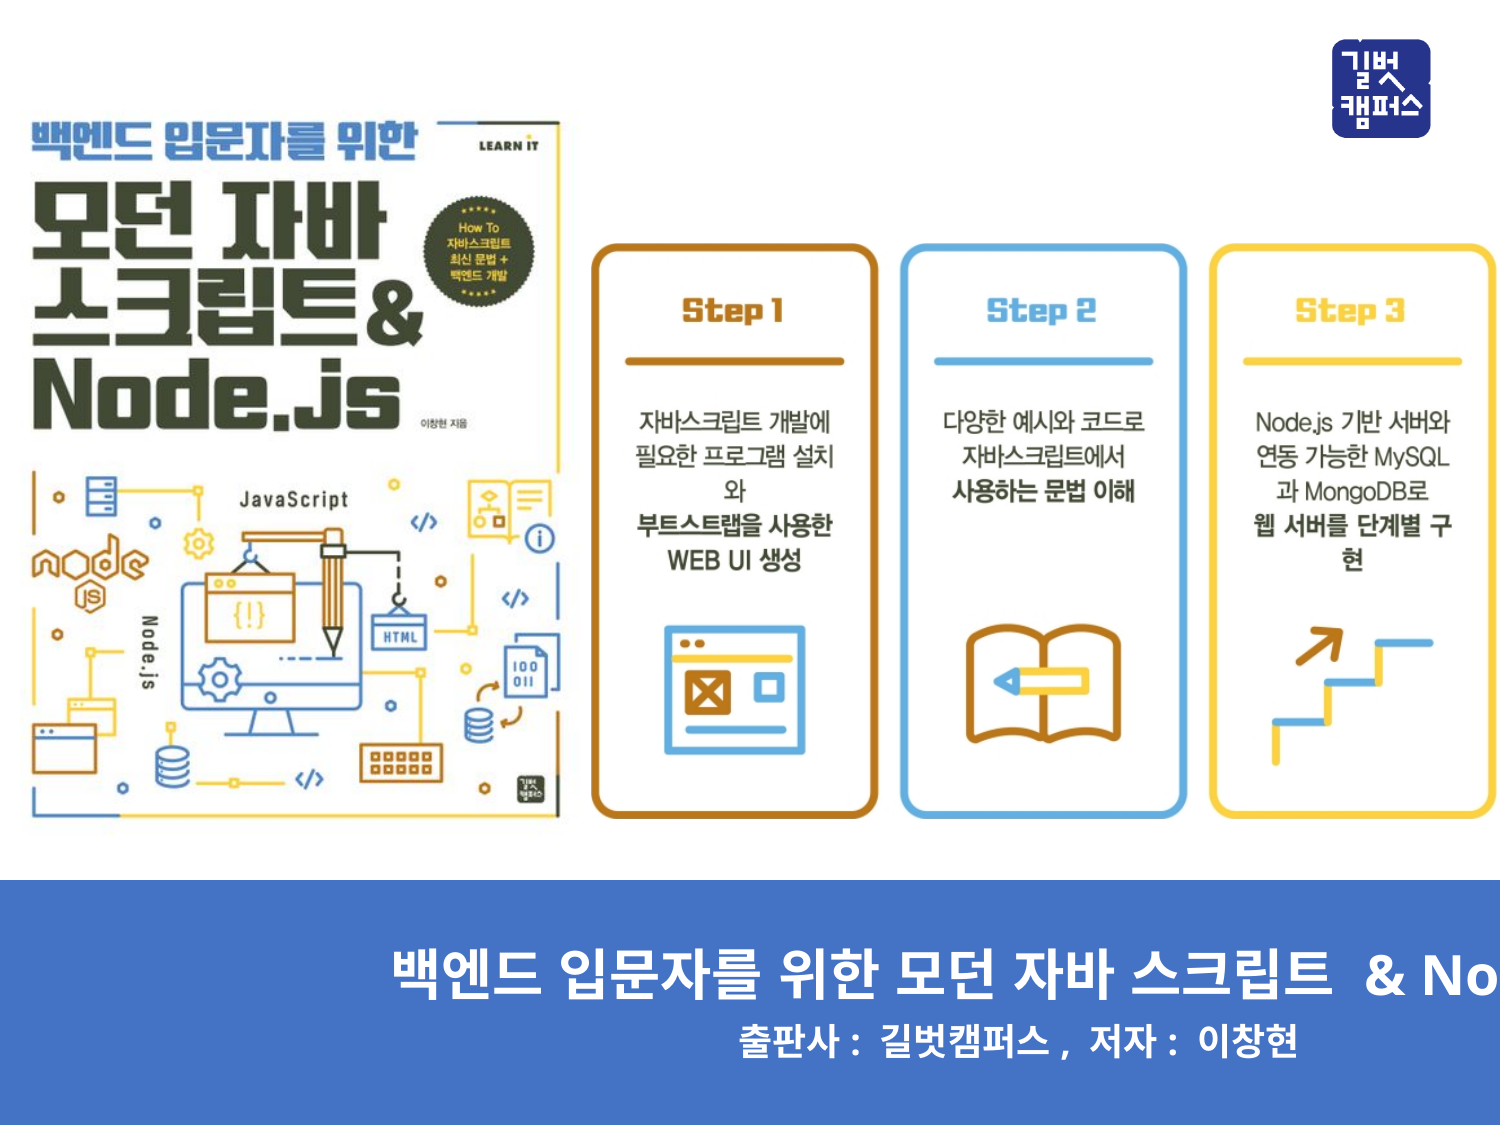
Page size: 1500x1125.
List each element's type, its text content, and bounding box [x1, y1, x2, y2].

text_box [0, 89, 1497, 850]
picture [1148, 38, 1443, 89]
text_box 백엔드 입문자를 위한 모던 자바 스크립트 & Node.js 출판사: 길벗캠퍼스, 저자: 이창현 [374, 923, 1125, 1074]
text_box [0, 880, 1500, 1125]
